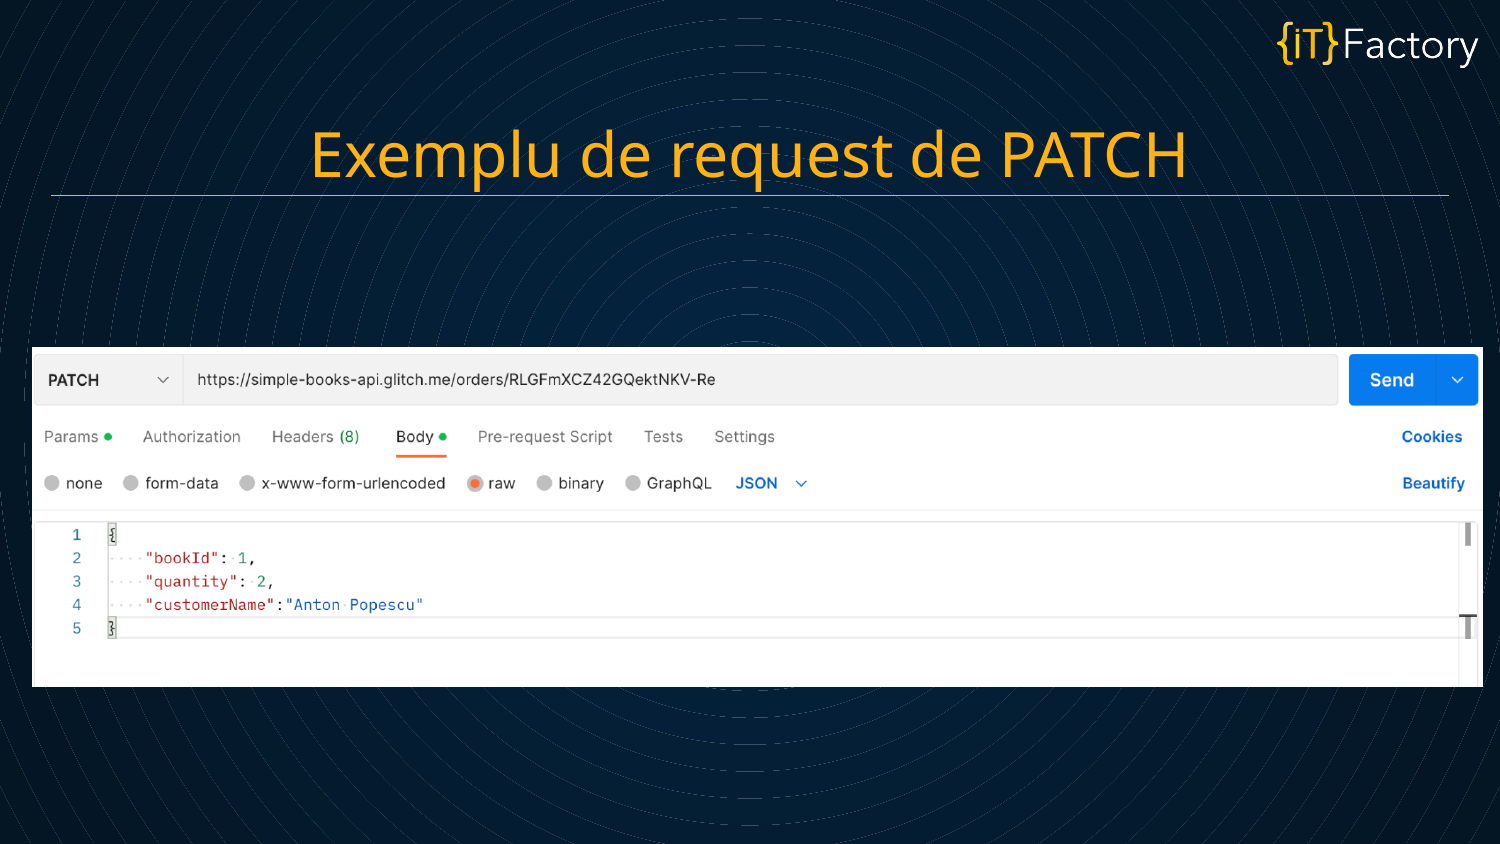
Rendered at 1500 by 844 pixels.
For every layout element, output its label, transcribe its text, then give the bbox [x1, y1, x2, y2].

picture [31, 347, 1483, 687]
picture [1277, 16, 1479, 73]
title Exemplu de request de PATCH [51, 105, 1449, 195]
title Exemplu de request de PATCH [51, 202, 1449, 206]
